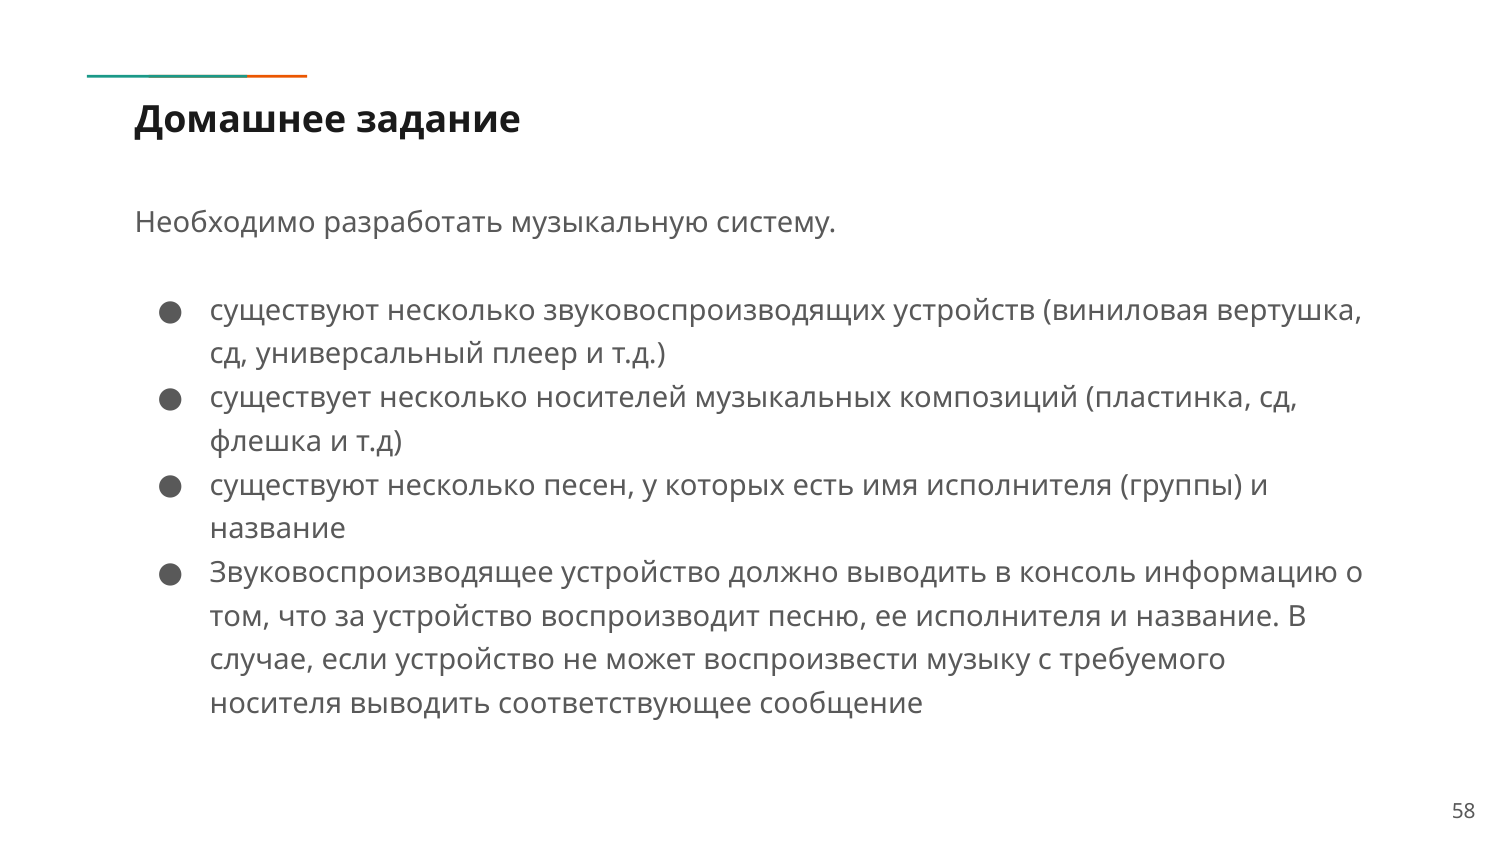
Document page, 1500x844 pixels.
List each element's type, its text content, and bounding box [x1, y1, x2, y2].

title Домашнее задание [119, 80, 1381, 155]
slide_number 58 [1400, 779, 1491, 844]
list Необходимо разработать музыкальную систему. существуют несколько звуковоспроизводящих устройств (виниловая вертушка, сд, универсальный плеер и т.д.) существует несколько носителей музыкальных композиций (пластинка, сд, флешка и т.д) существуют несколько песен, у которых есть имя исполнителя (группы) и название Звуковоспроизводящее устройство должно выводить в консоль информацию о том, что за устройство воспроизводит песню, ее исполнителя и название. В случае, если устройство не может воспроизвести музыку с требуемого носителя выводить соответствующее сообщение [119, 180, 1381, 780]
